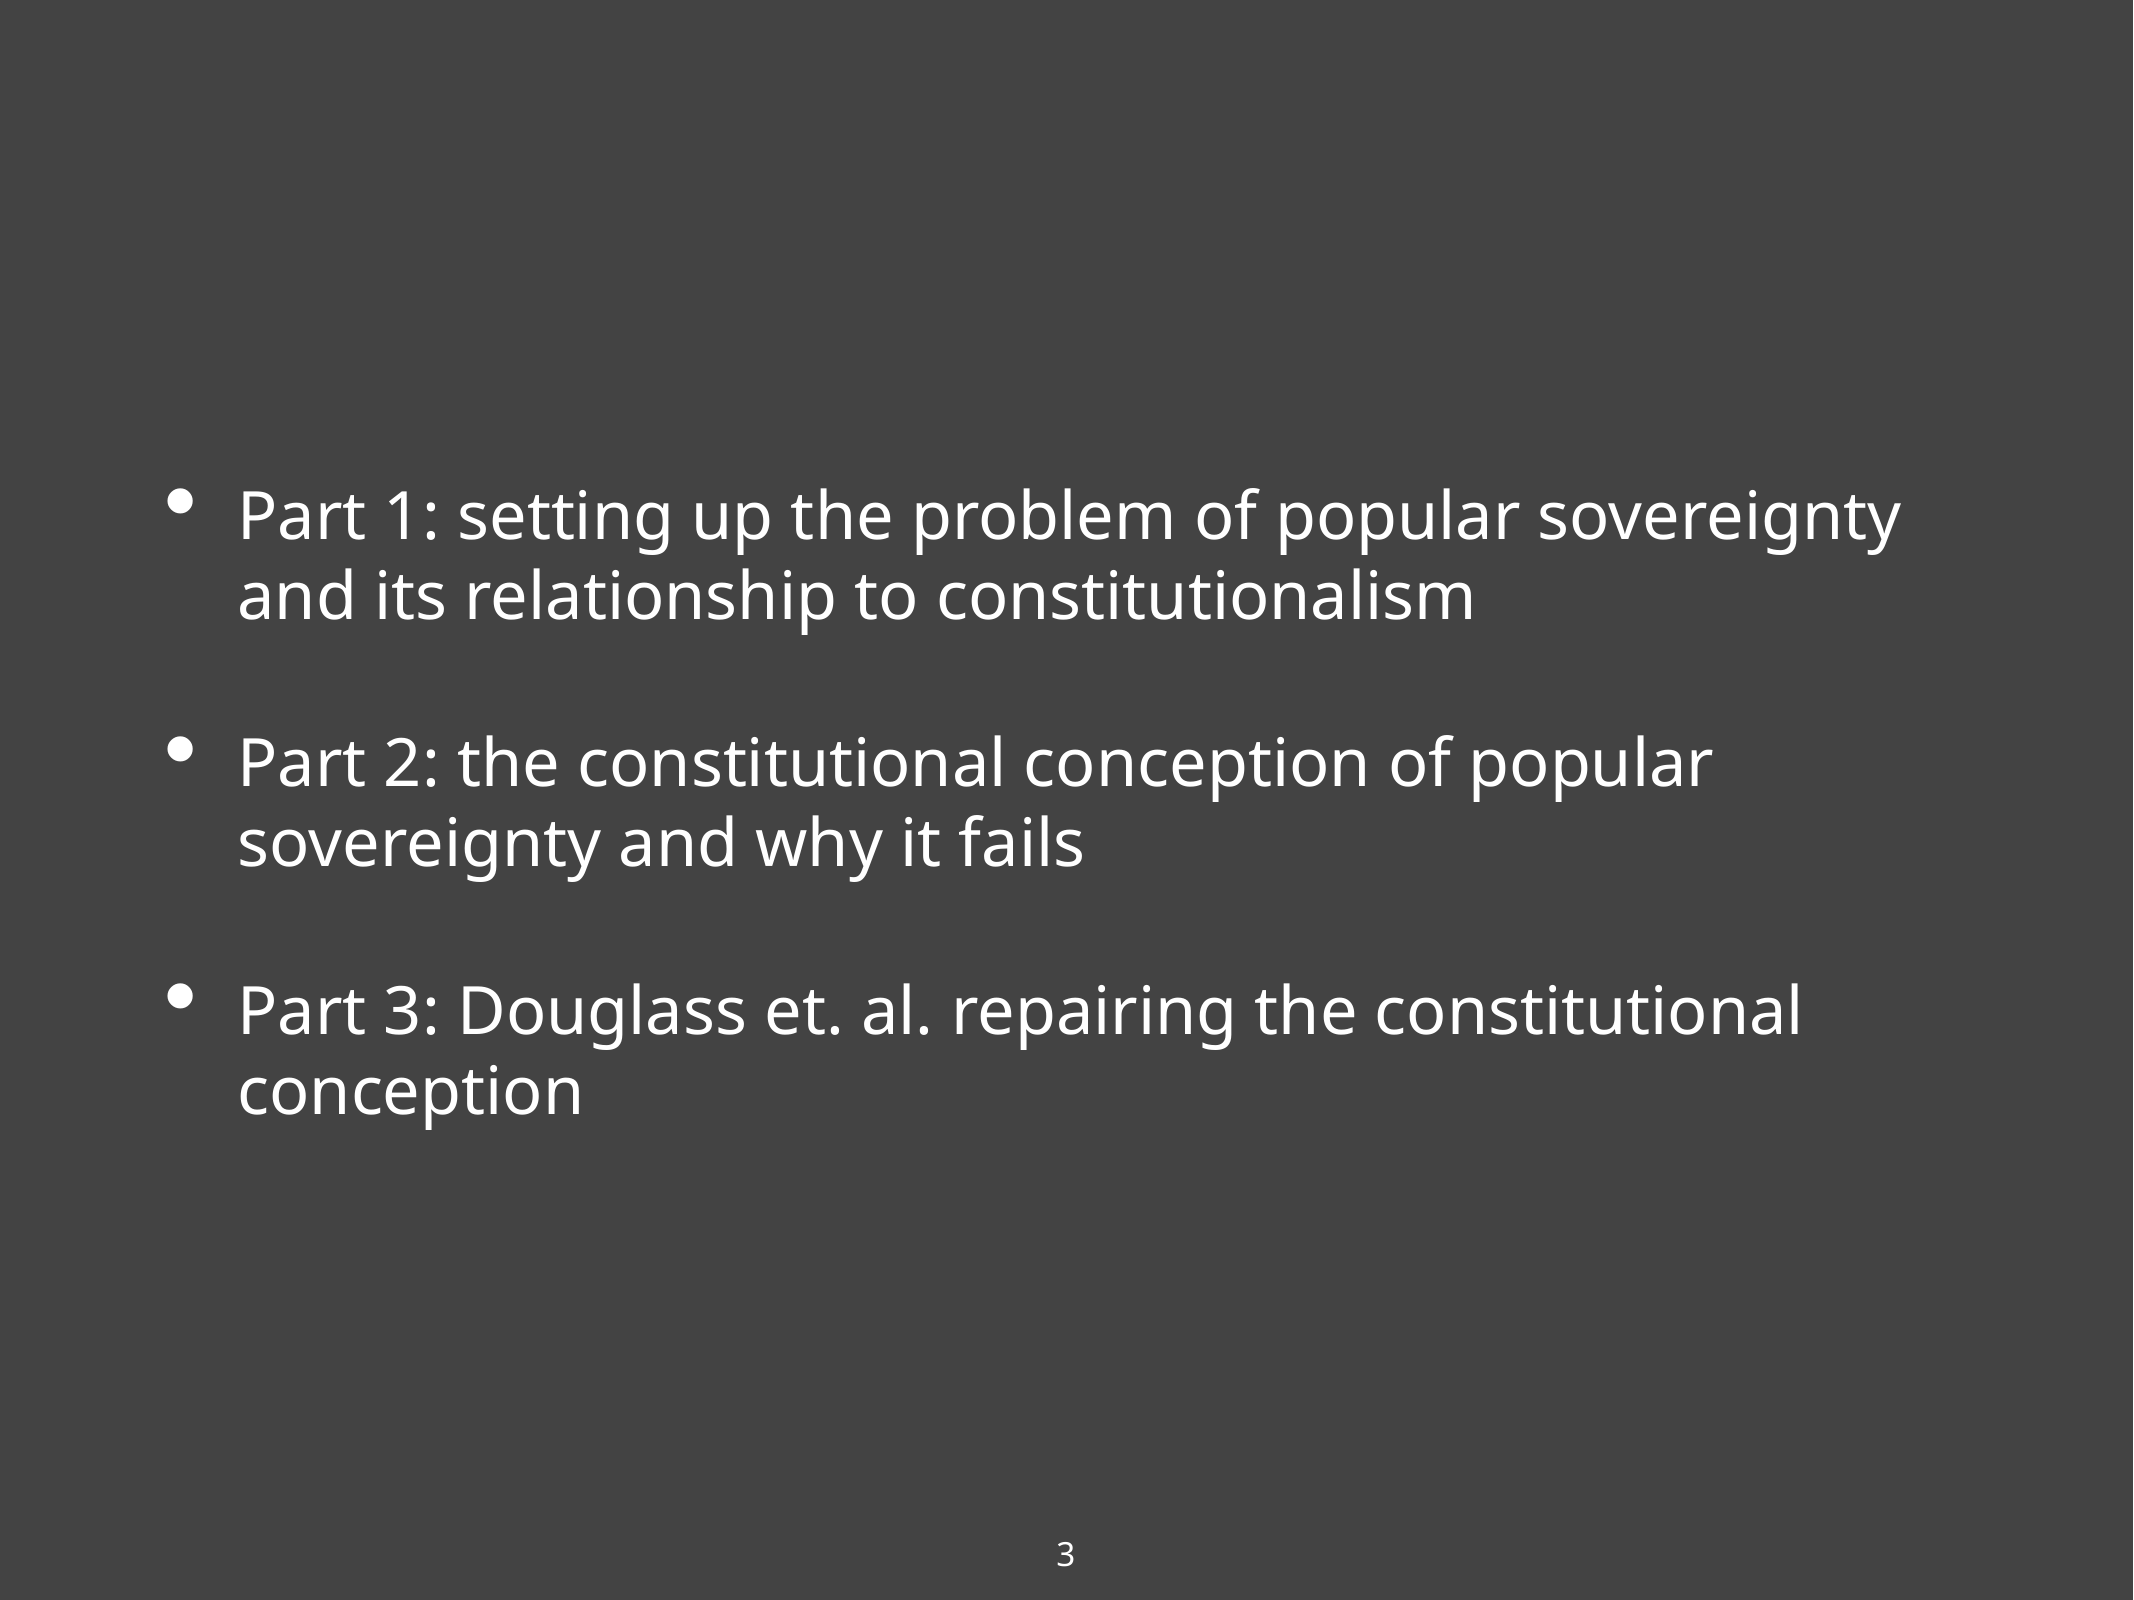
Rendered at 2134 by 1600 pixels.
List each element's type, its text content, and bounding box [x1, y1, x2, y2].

list Part 1: setting up the problem of popular sovereignty and its relationship to constitutionalism Part 2: the constitutional conception of popular sovereignty and why it fails Part 3: Douglass et. al. repairing the constitutional conception [155, 207, 1978, 1393]
slide_number 3 [1046, 1524, 1086, 1579]
